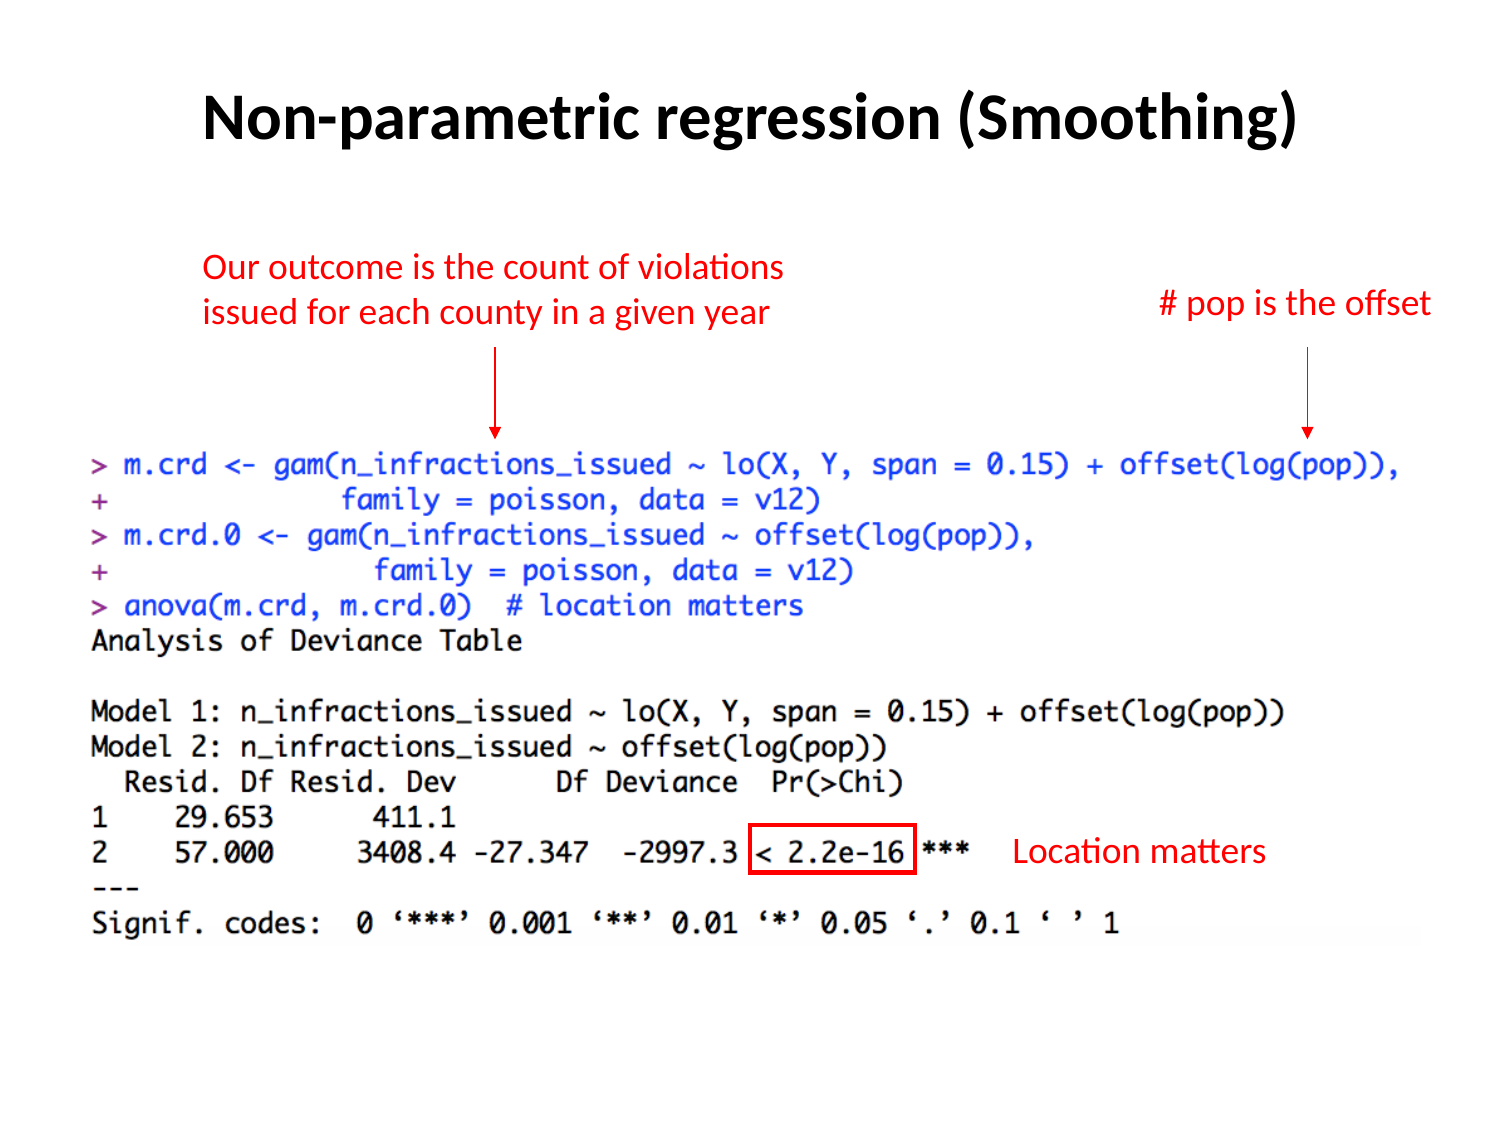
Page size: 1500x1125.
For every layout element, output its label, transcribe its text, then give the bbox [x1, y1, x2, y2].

text_box Non-parametric regression (Smoothing) [187, 65, 1363, 161]
text_box # pop is the offset [1144, 270, 1500, 331]
text_box Our outcome is the count of violations issued for each county in a given year [187, 234, 833, 340]
picture [79, 439, 1421, 946]
